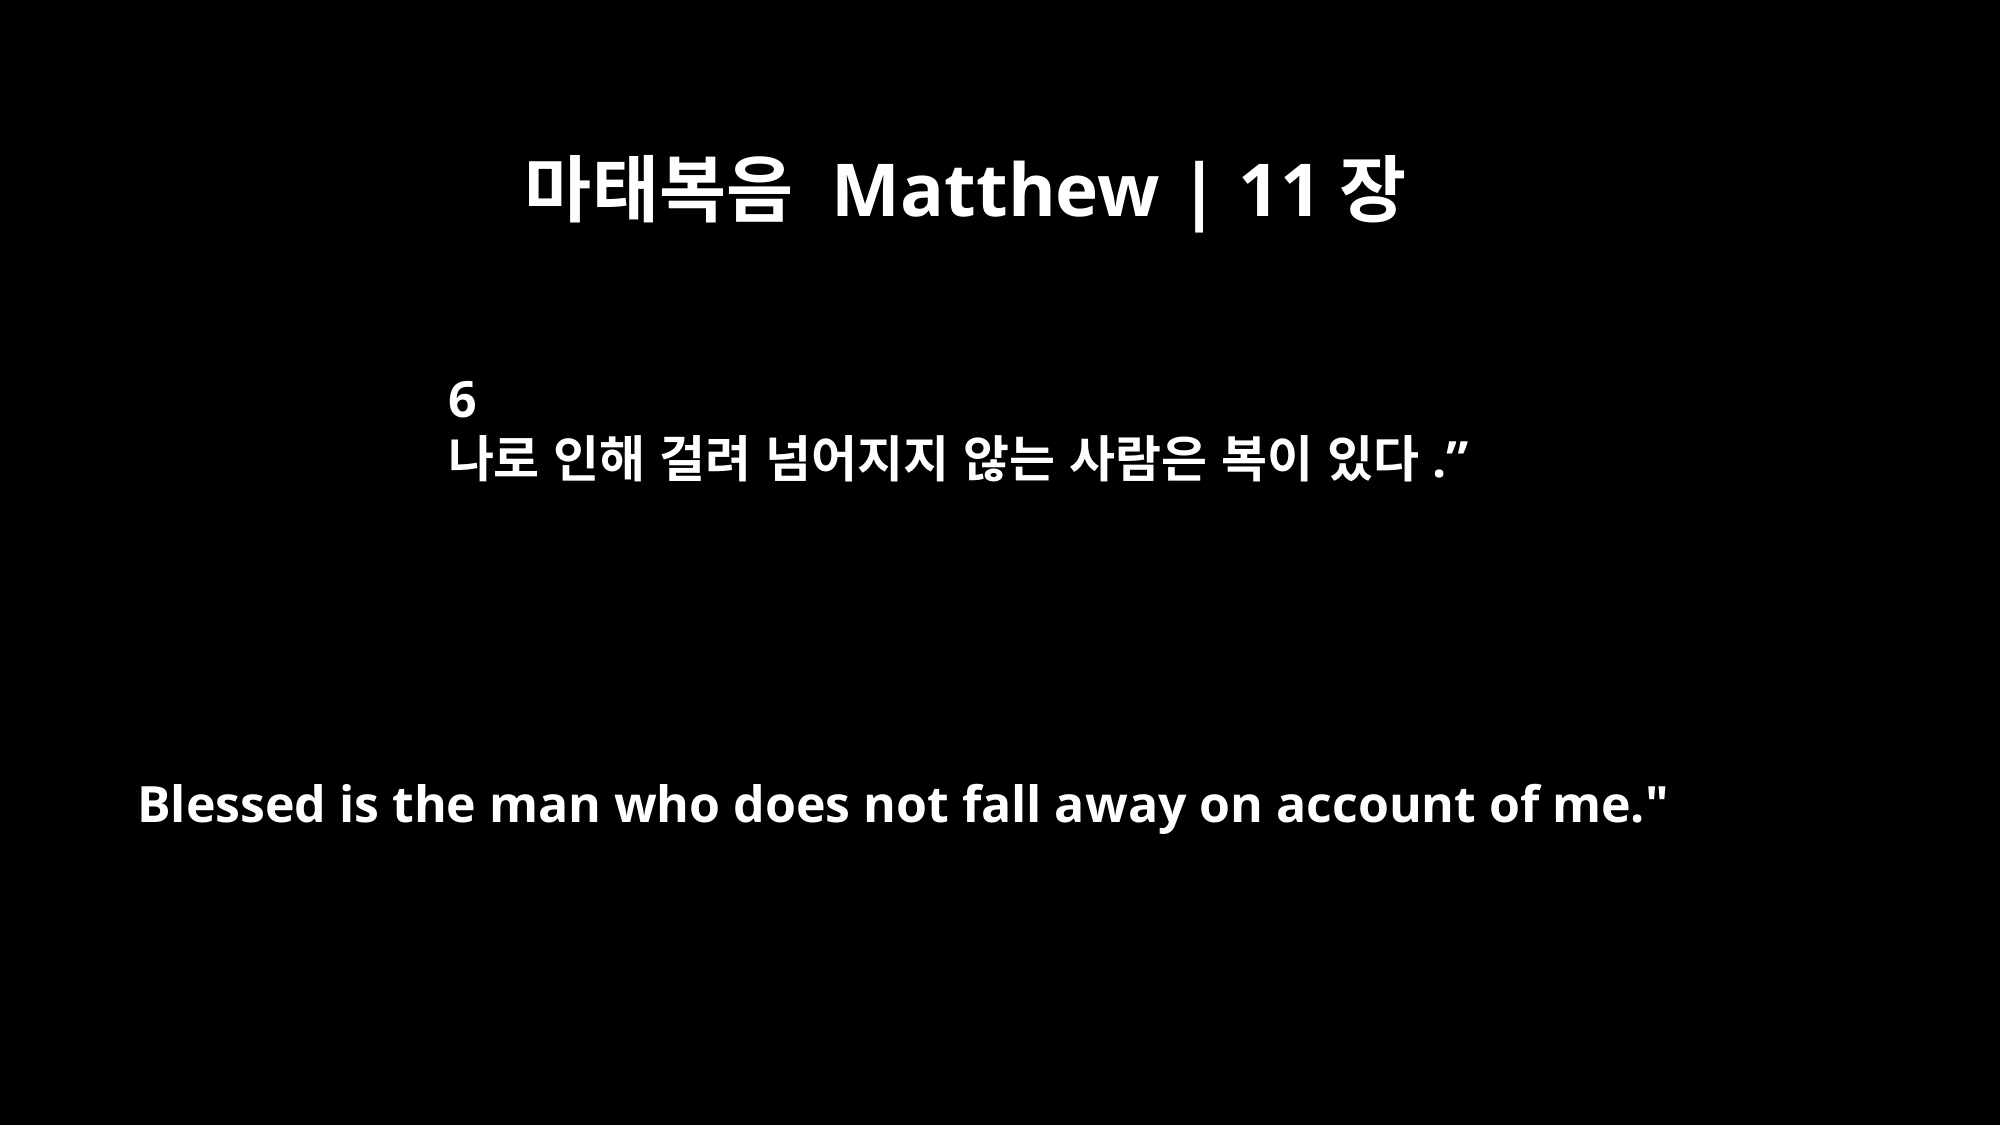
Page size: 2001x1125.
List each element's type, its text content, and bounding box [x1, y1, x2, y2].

text_box 마태복음 Matthew | 11장 [510, 136, 1422, 239]
text_box 6 나로 인해 걸려 넘어지지 않는 사람은 복이 있다.” [433, 359, 1484, 495]
text_box Blessed is the man who does not fall away on account of me." [122, 764, 1685, 840]
